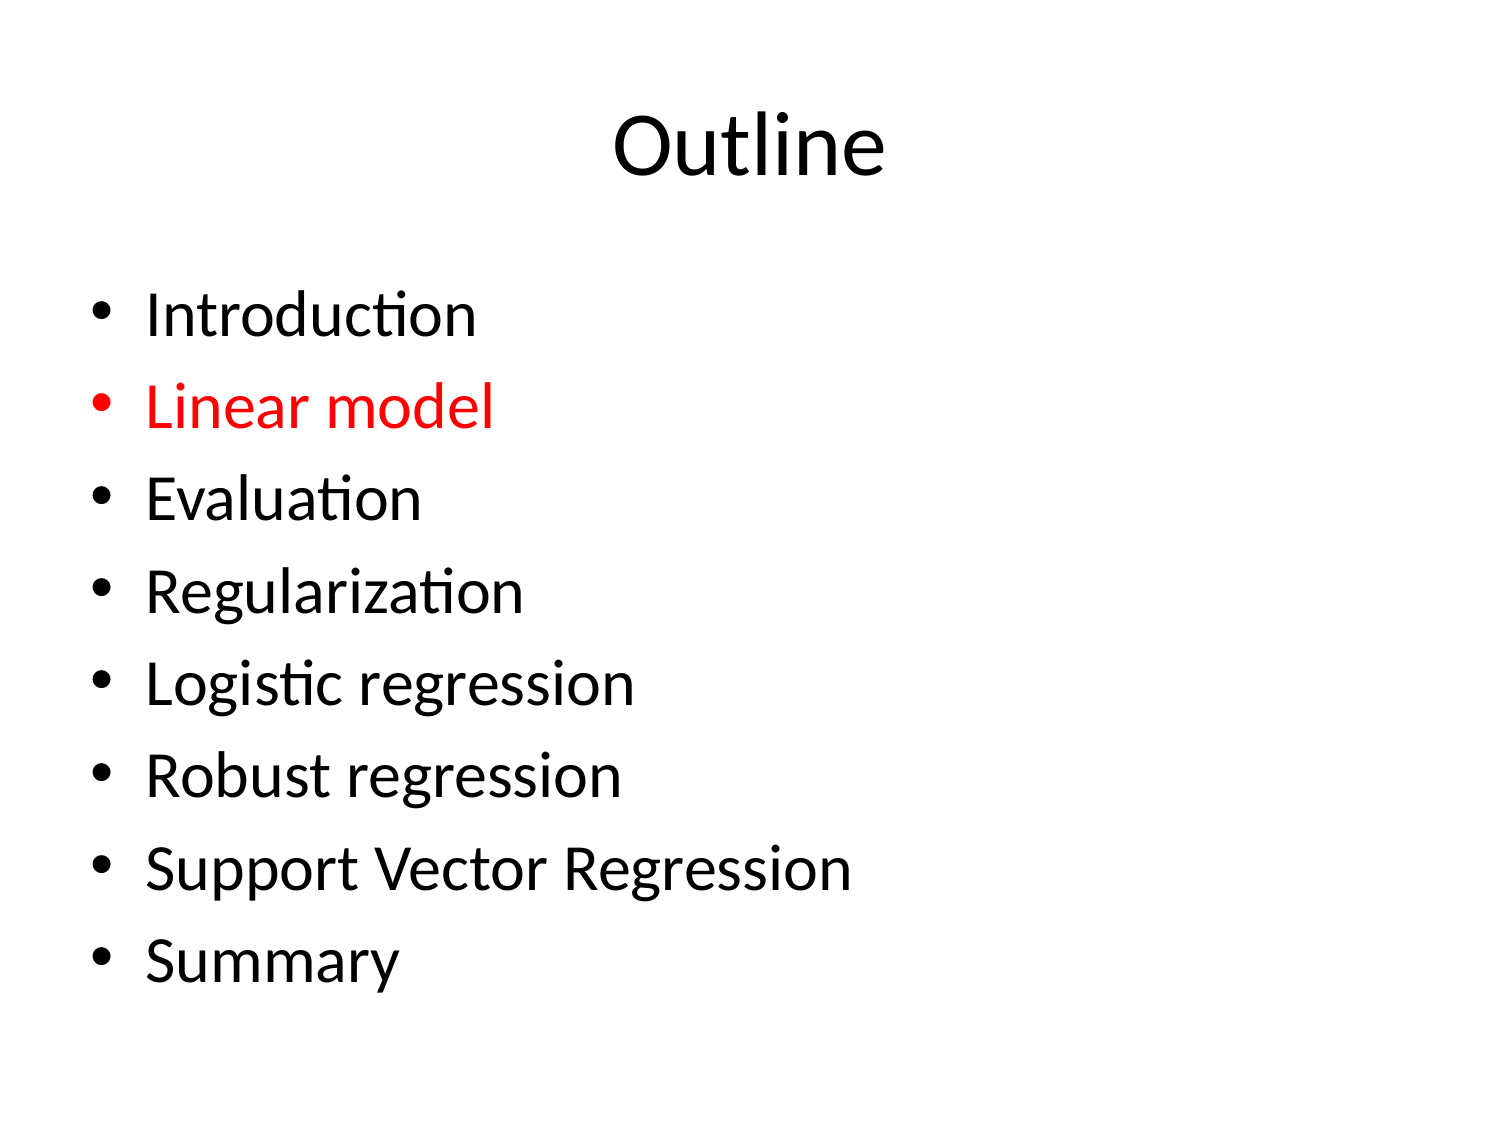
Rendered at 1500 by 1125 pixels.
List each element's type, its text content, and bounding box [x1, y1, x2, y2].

list Introduction Linear model Evaluation Regularization Logistic regression Robust regression Support Vector Regression Summary [75, 262, 1425, 1005]
title Outline [75, 45, 1425, 233]
